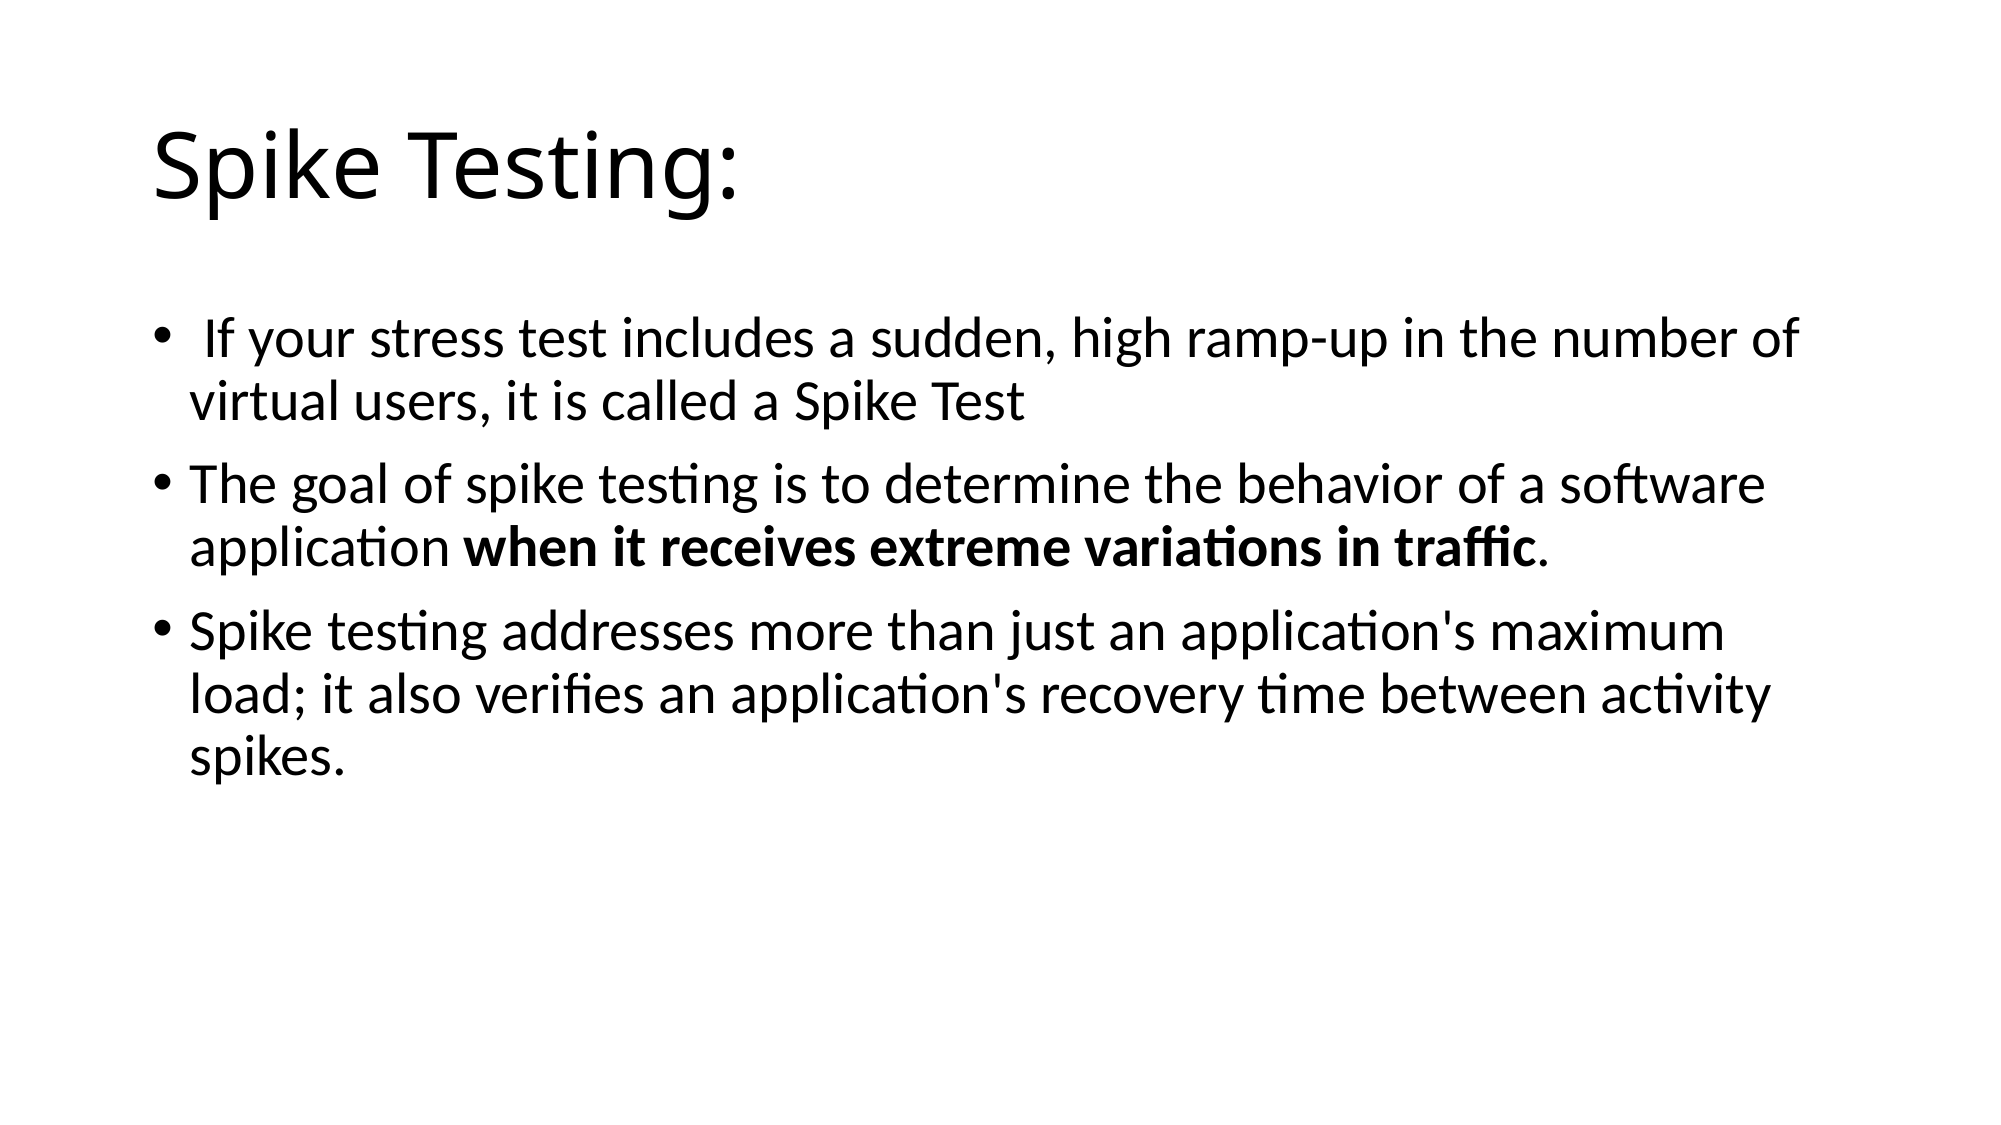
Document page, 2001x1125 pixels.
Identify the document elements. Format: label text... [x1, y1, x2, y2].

title Spike Testing: [137, 59, 1863, 278]
list If your stress test includes a sudden, high ramp-up in the number of virtual users, it is called a Spike Test The goal of spike testing is to determine the behavior of a software application when it receives extreme variations in traffic. Spike testing addresses more than just an application's maximum load; it also verifies an application's recovery time between activity spikes. [137, 299, 1863, 1014]
